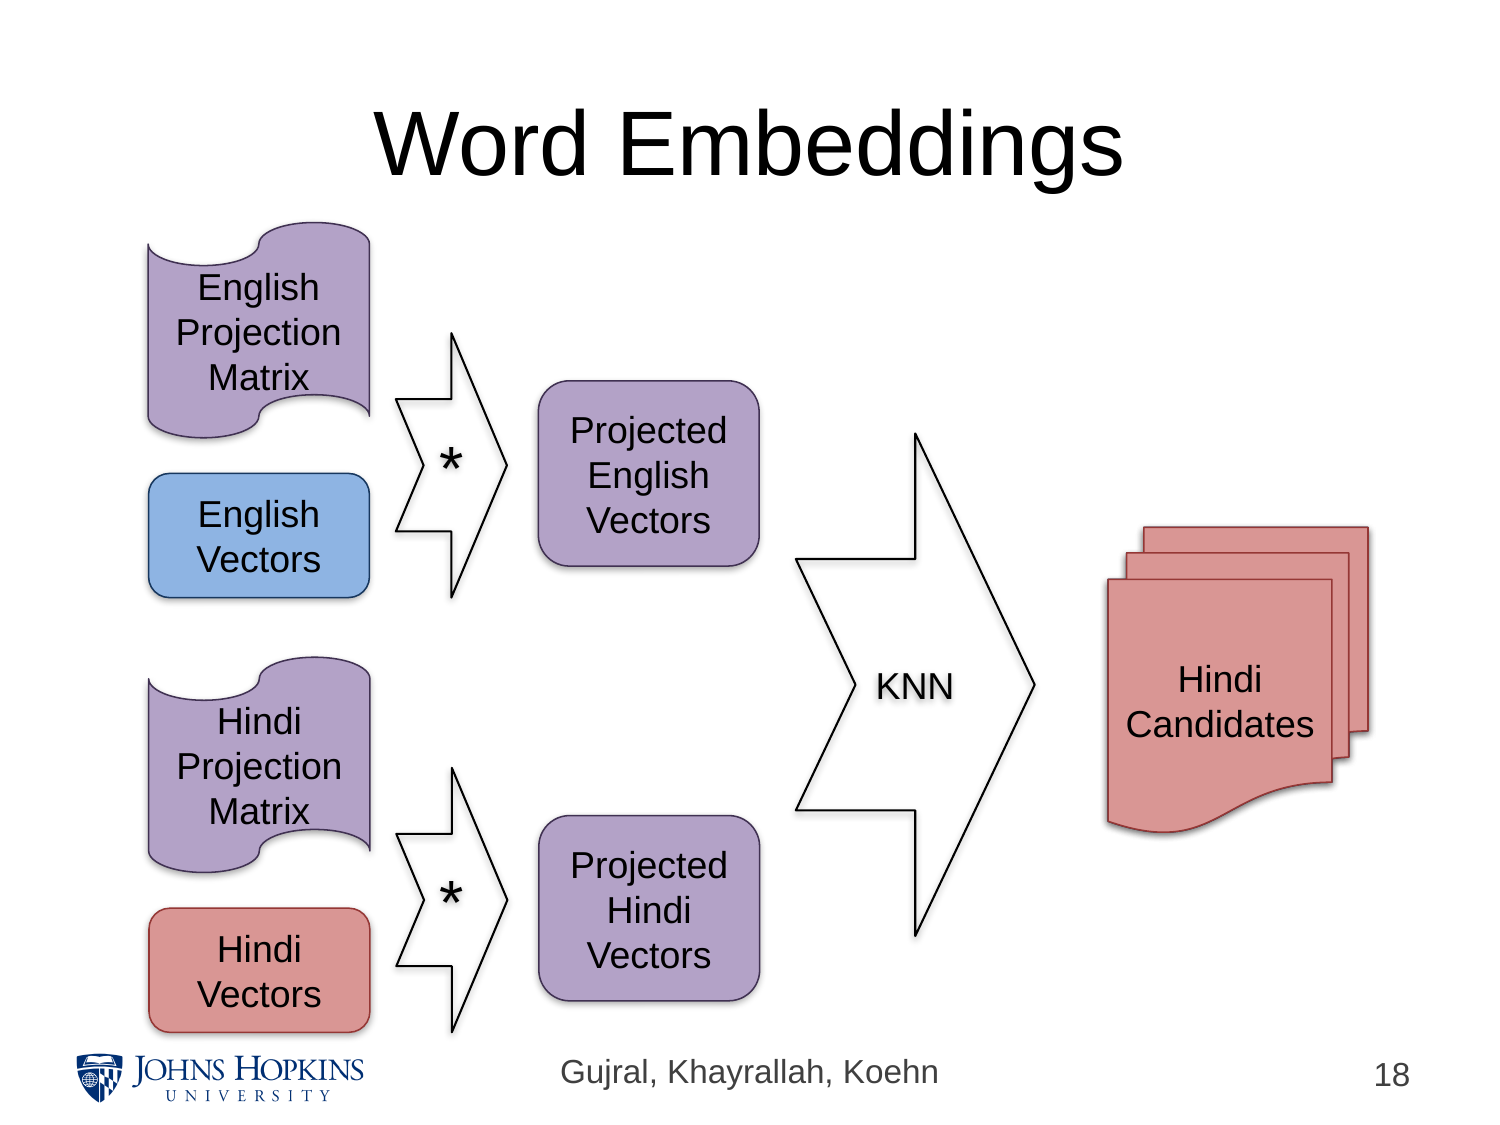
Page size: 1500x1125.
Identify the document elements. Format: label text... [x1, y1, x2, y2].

text_box Projected English Vectors [537, 380, 760, 567]
text_box KNN [795, 432, 1036, 937]
footer Gujral, Khayrallah, Koehn [512, 1042, 988, 1103]
text_box Hindi Vectors [148, 907, 371, 1034]
text_box English Vectors [147, 472, 371, 599]
text_box Hindi Candidates [1107, 526, 1369, 833]
text_box Hindi Projection Matrix [147, 656, 371, 874]
text_box * [395, 332, 508, 599]
text_box English Projection Matrix [147, 221, 371, 439]
text_box Projected Hindi Vectors [538, 814, 761, 1002]
text_box * [395, 767, 509, 1034]
title Word Embeddings [75, 45, 1425, 233]
